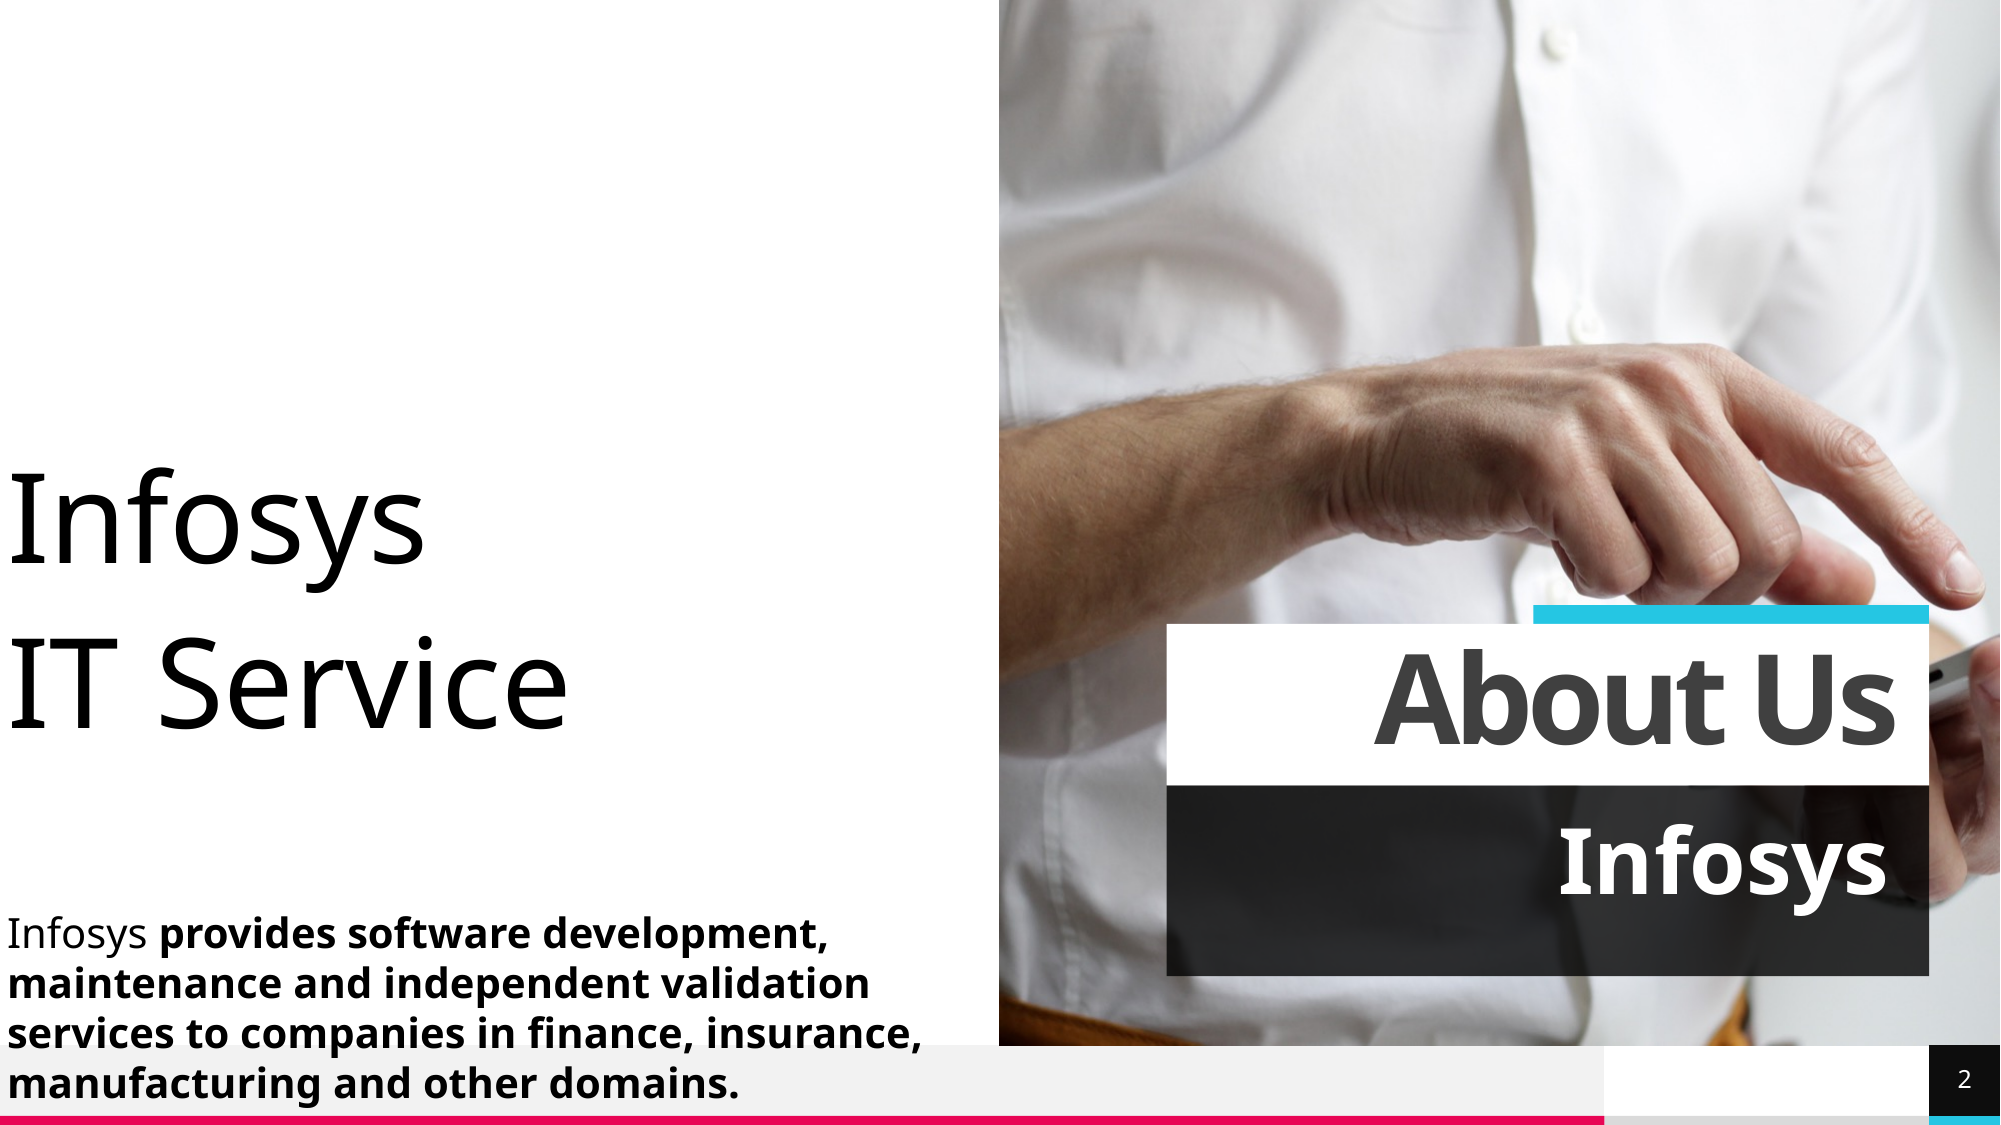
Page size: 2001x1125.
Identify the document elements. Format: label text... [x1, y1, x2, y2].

slide_number 2 [1929, 1046, 2000, 1116]
text_box Infosys IT Service Infosys provides software development, maintenance and independent validation services to companies in finance, insurance, manufacturing and other domains. [0, 419, 993, 1114]
picture [999, 0, 2000, 1046]
